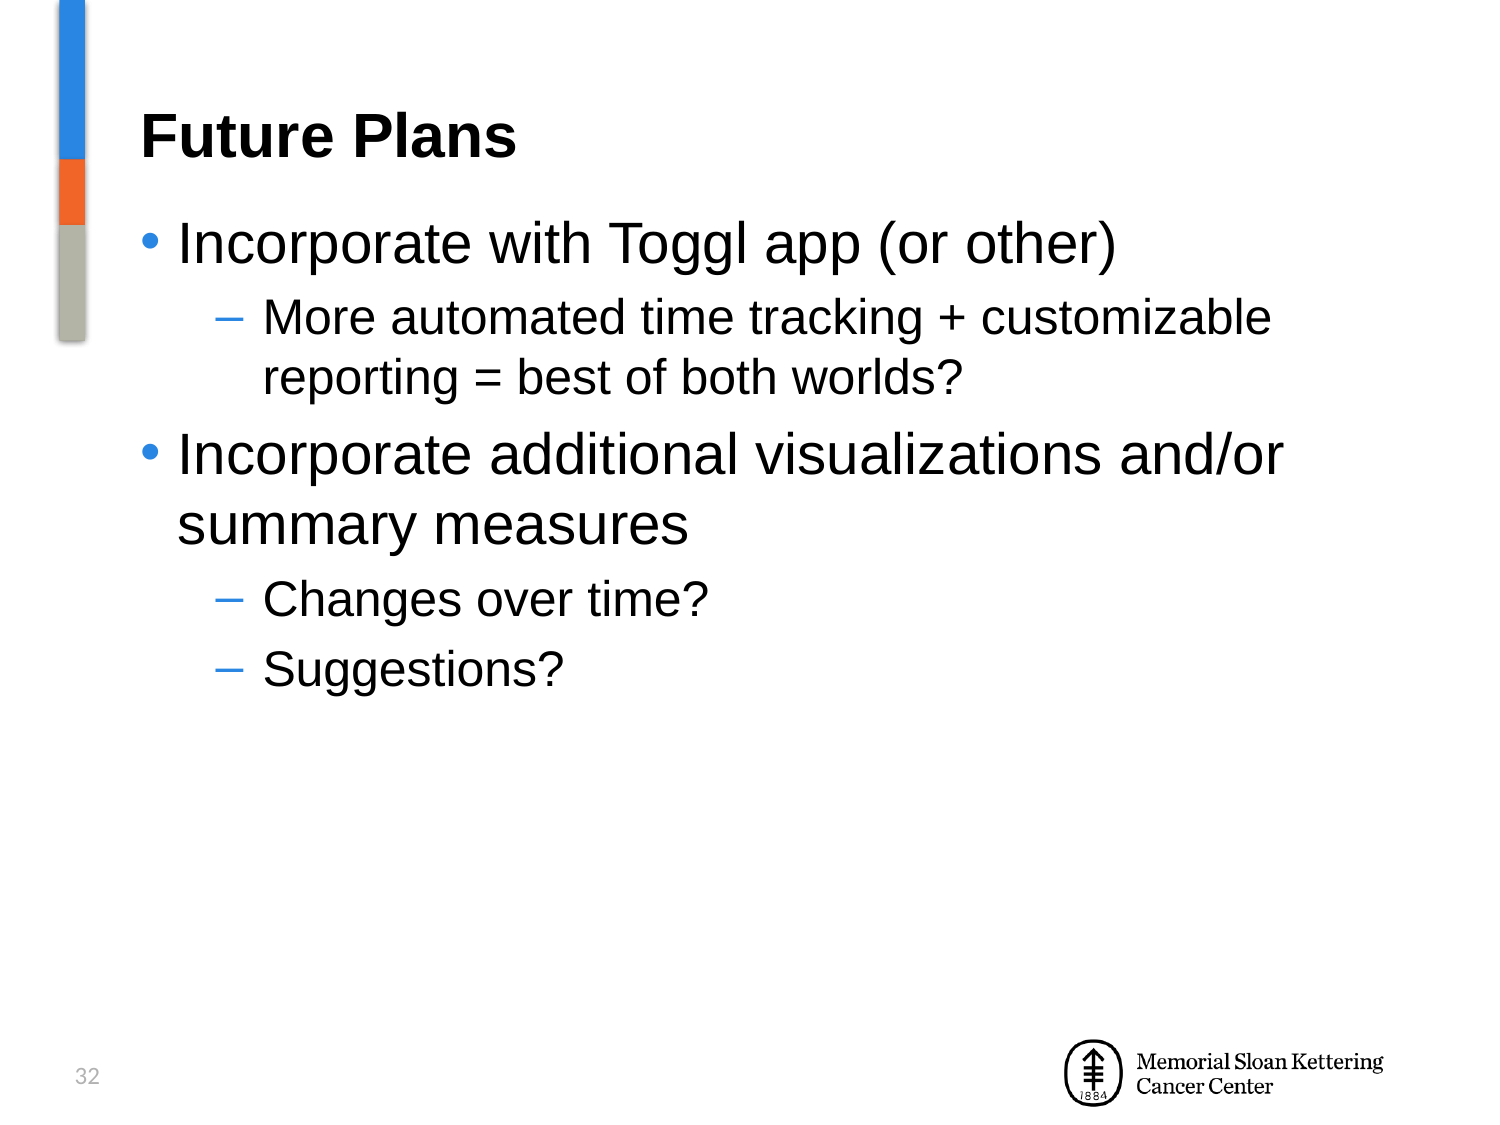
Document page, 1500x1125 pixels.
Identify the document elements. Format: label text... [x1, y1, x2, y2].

slide_number 32 [59, 1044, 398, 1105]
title Future Plans [125, 48, 1386, 178]
list Incorporate with Toggl app (or other) More automated time tracking + customizable reporting = best of both worlds? Incorporate additional visualizations and/or summary measures Changes over time? Suggestions? [125, 197, 1386, 940]
